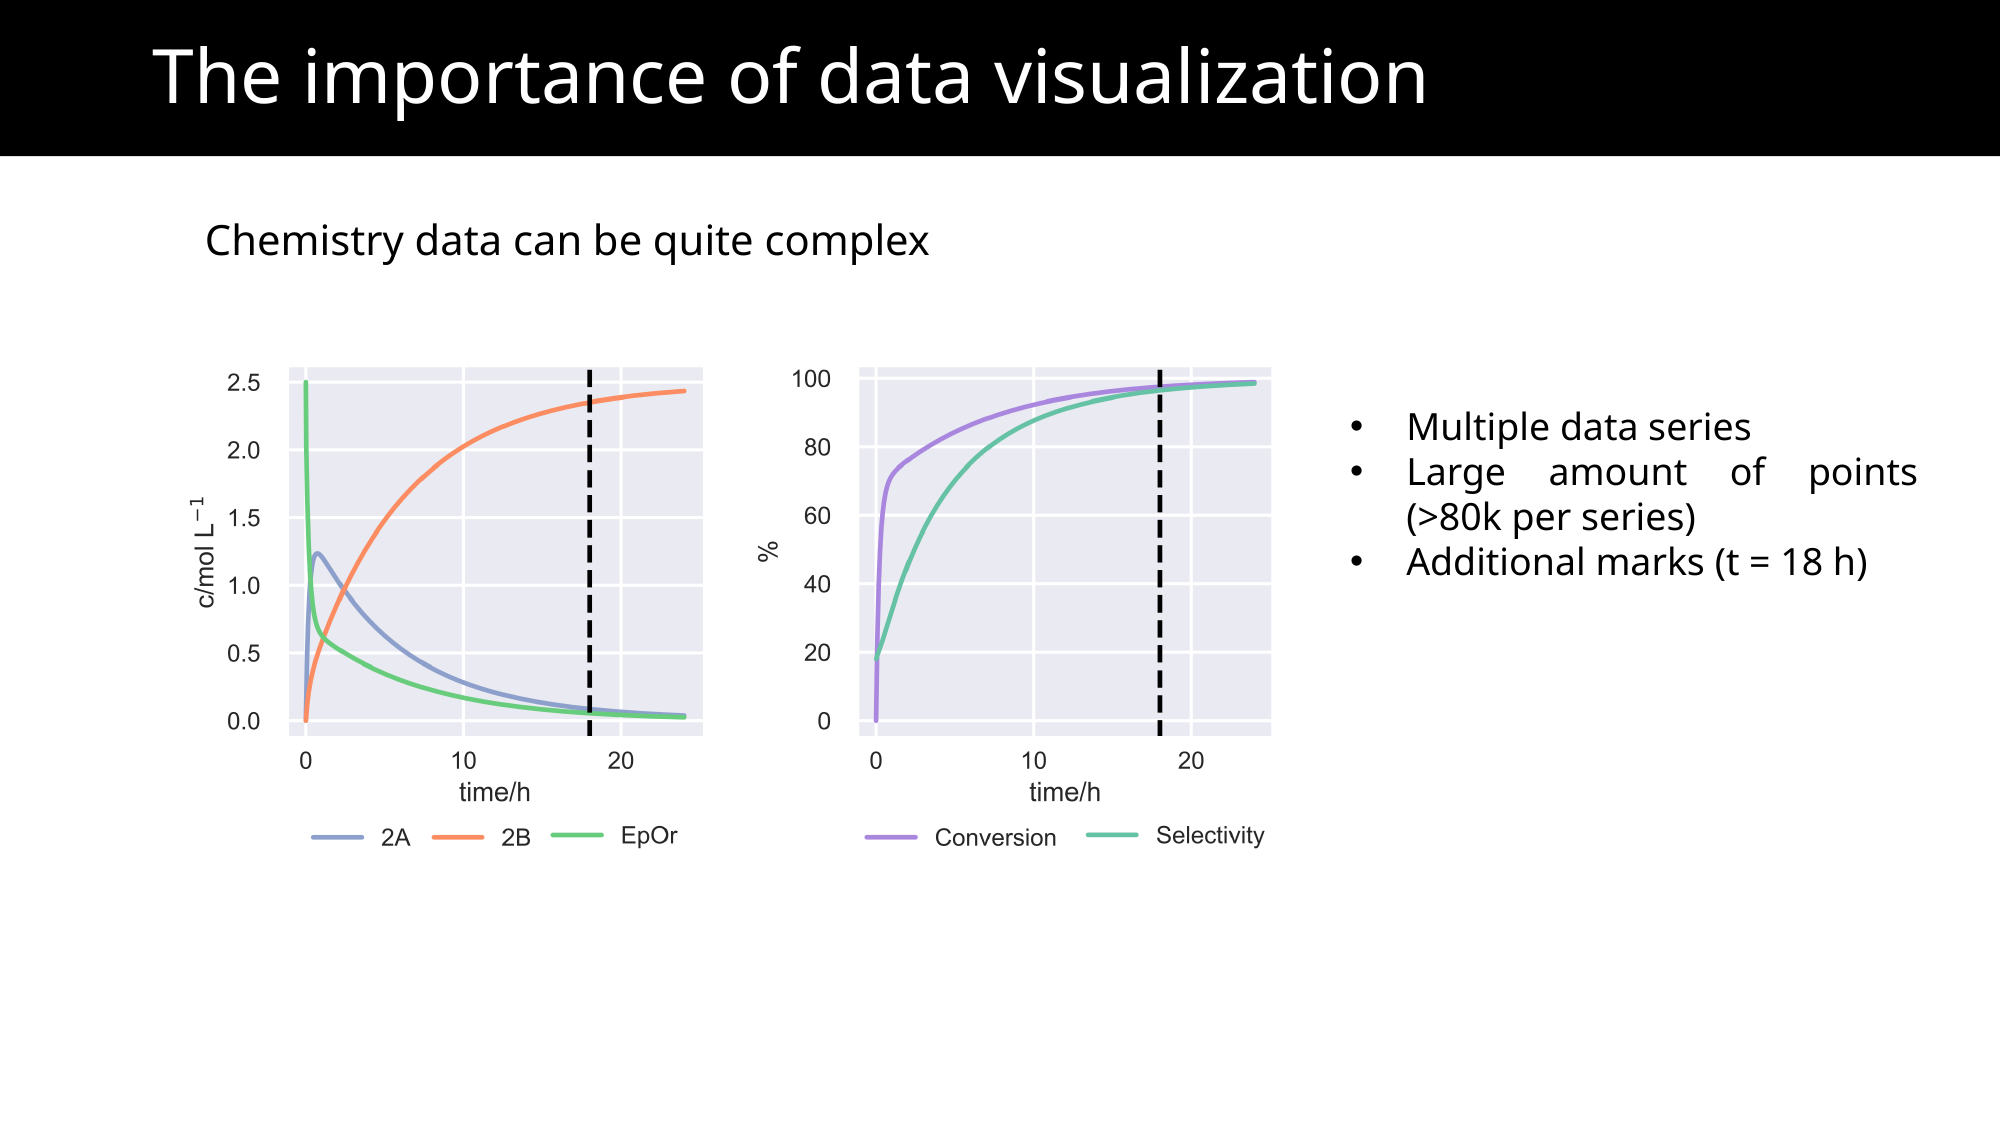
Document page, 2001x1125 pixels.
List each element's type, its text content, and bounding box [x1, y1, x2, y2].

text_box Multiple data series Large amount of points (>80k per series) Additional marks (t = 18 h) [1312, 395, 1976, 591]
picture [180, 333, 1312, 865]
title The importance of data visualization [137, 3, 1863, 157]
text_box Chemistry data can be quite complex [166, 206, 1181, 271]
